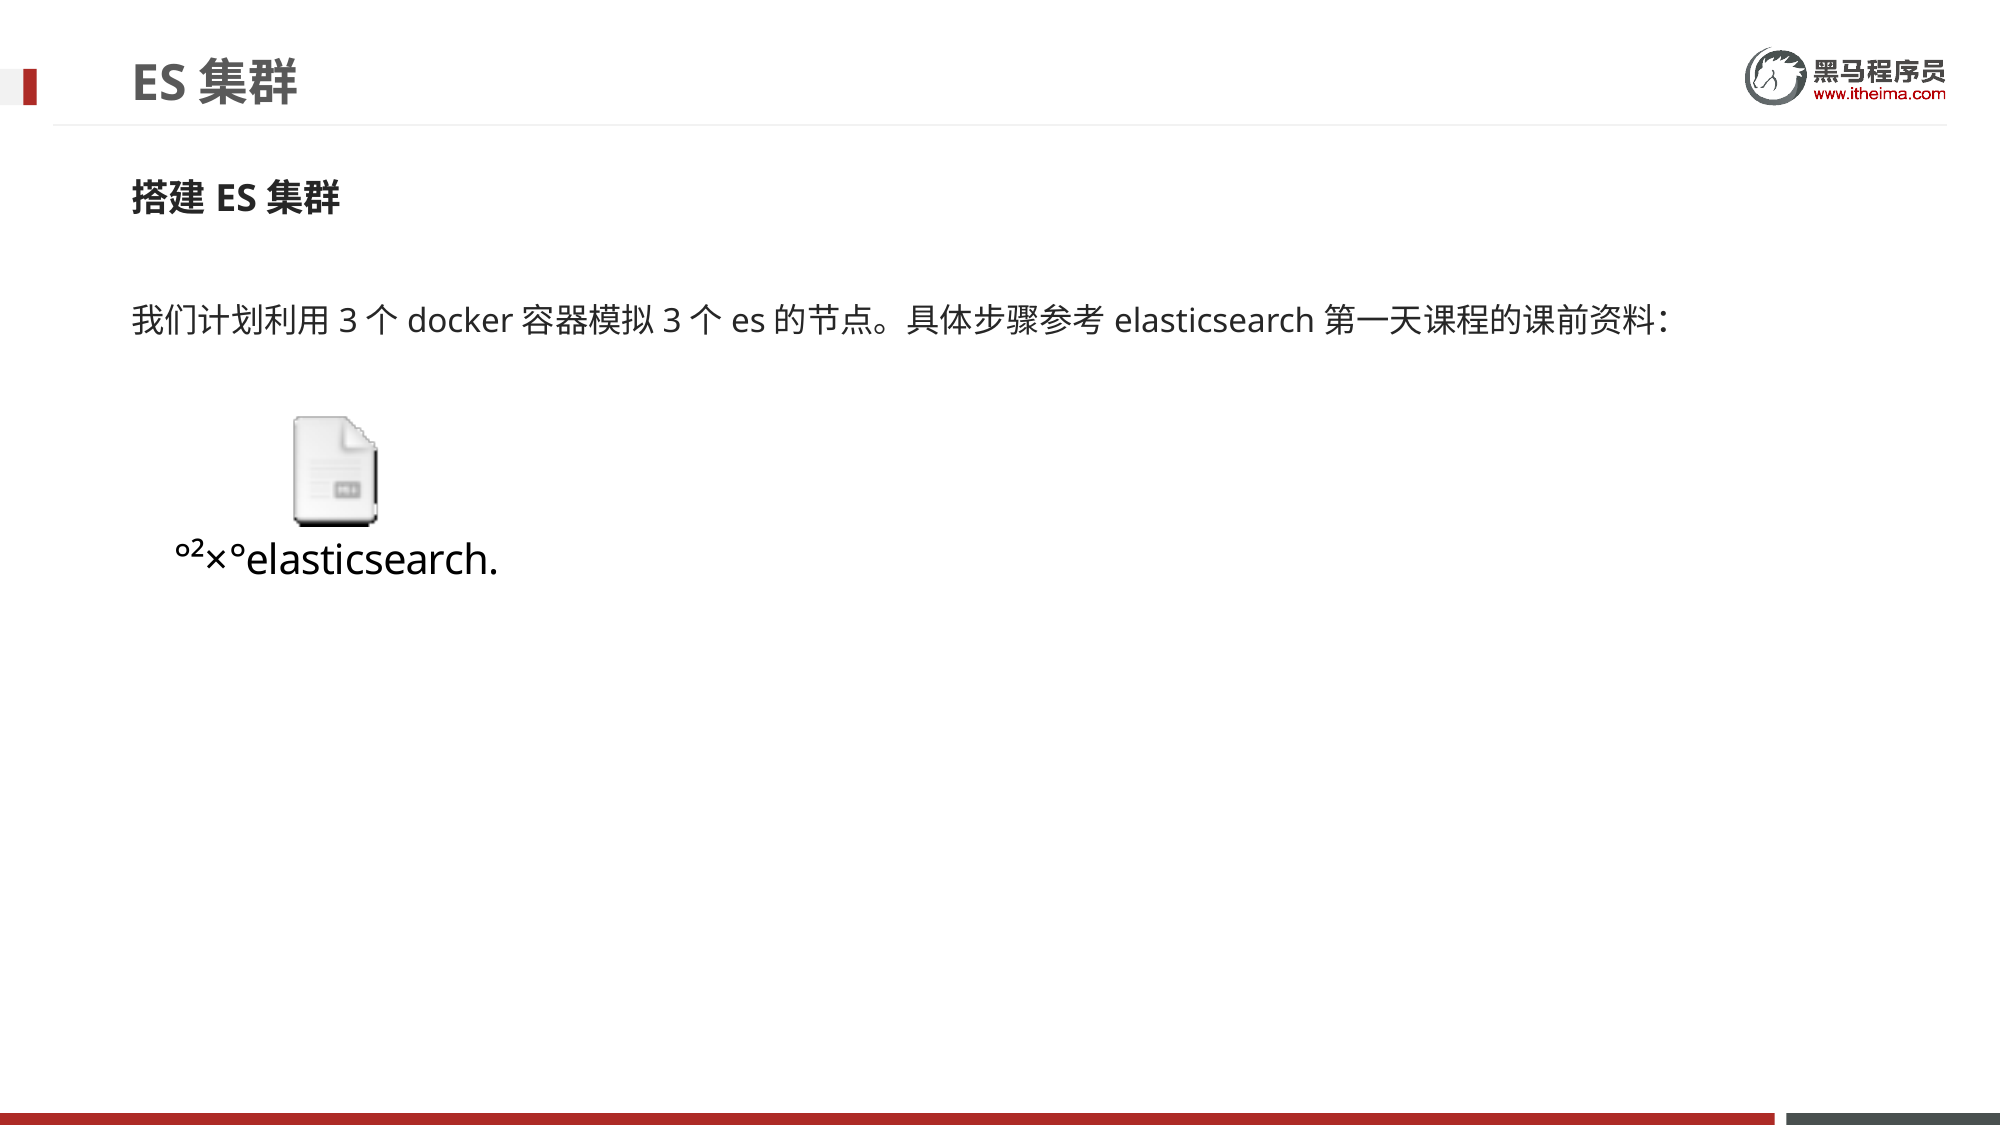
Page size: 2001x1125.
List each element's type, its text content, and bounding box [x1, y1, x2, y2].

list 搭建ES集群 [116, 154, 1872, 239]
list 我们计划利用3个docker容器模拟3个es的节点。具体步骤参考elasticsearch第一天课程的课前资料： [116, 271, 1872, 348]
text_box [74, 415, 597, 603]
picture [1744, 46, 1946, 106]
title ES集群 [116, 38, 1556, 124]
